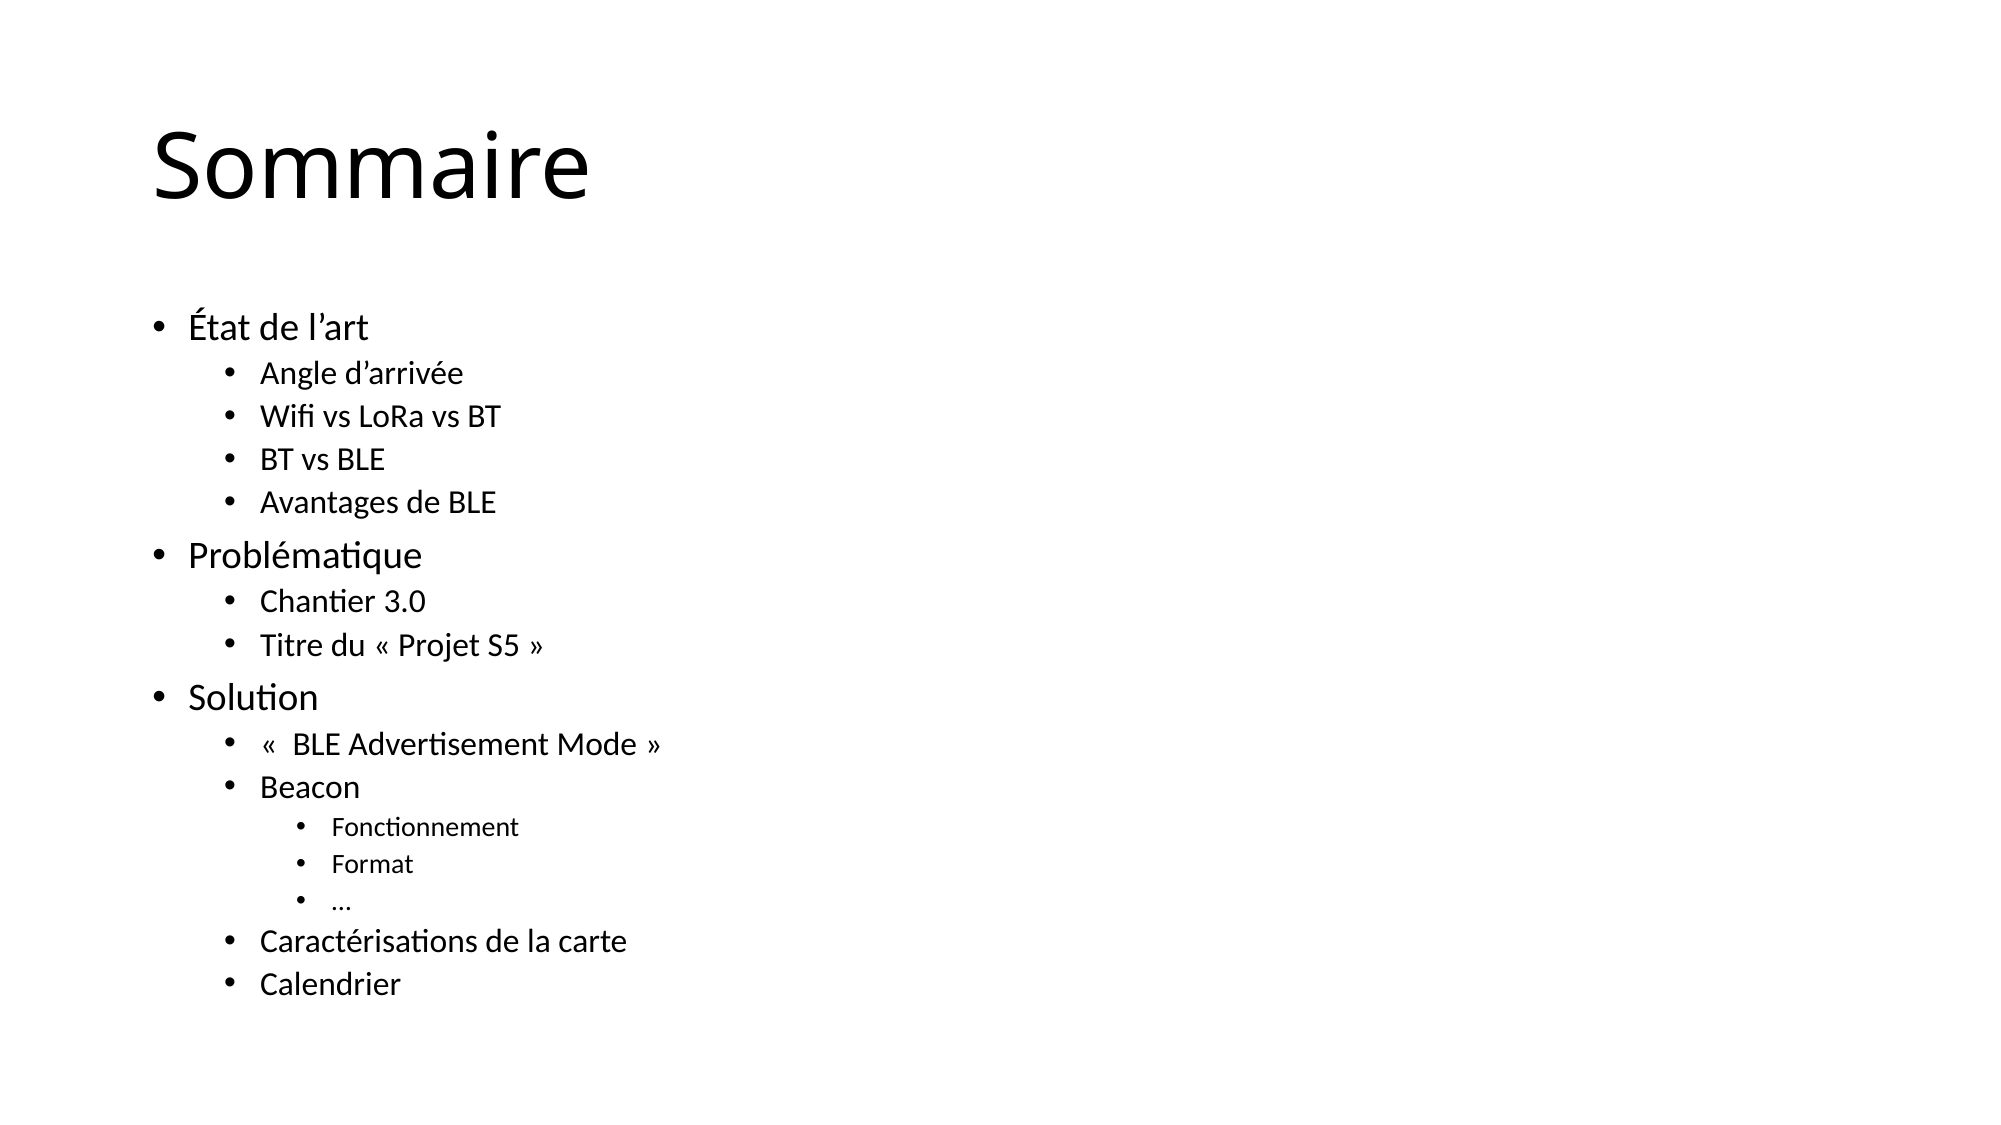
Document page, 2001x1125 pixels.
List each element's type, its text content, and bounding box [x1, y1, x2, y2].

title Sommaire [137, 59, 1863, 278]
list État de l’art Angle d’arrivée Wifi vs LoRa vs BT BT vs BLE Avantages de BLE Problématique Chantier 3.0 Titre du « Projet S5 » Solution « BLE Advertisement Mode » Beacon Fonctionnement Format … Caractérisations de la carte Calendrier [137, 299, 1863, 1014]
